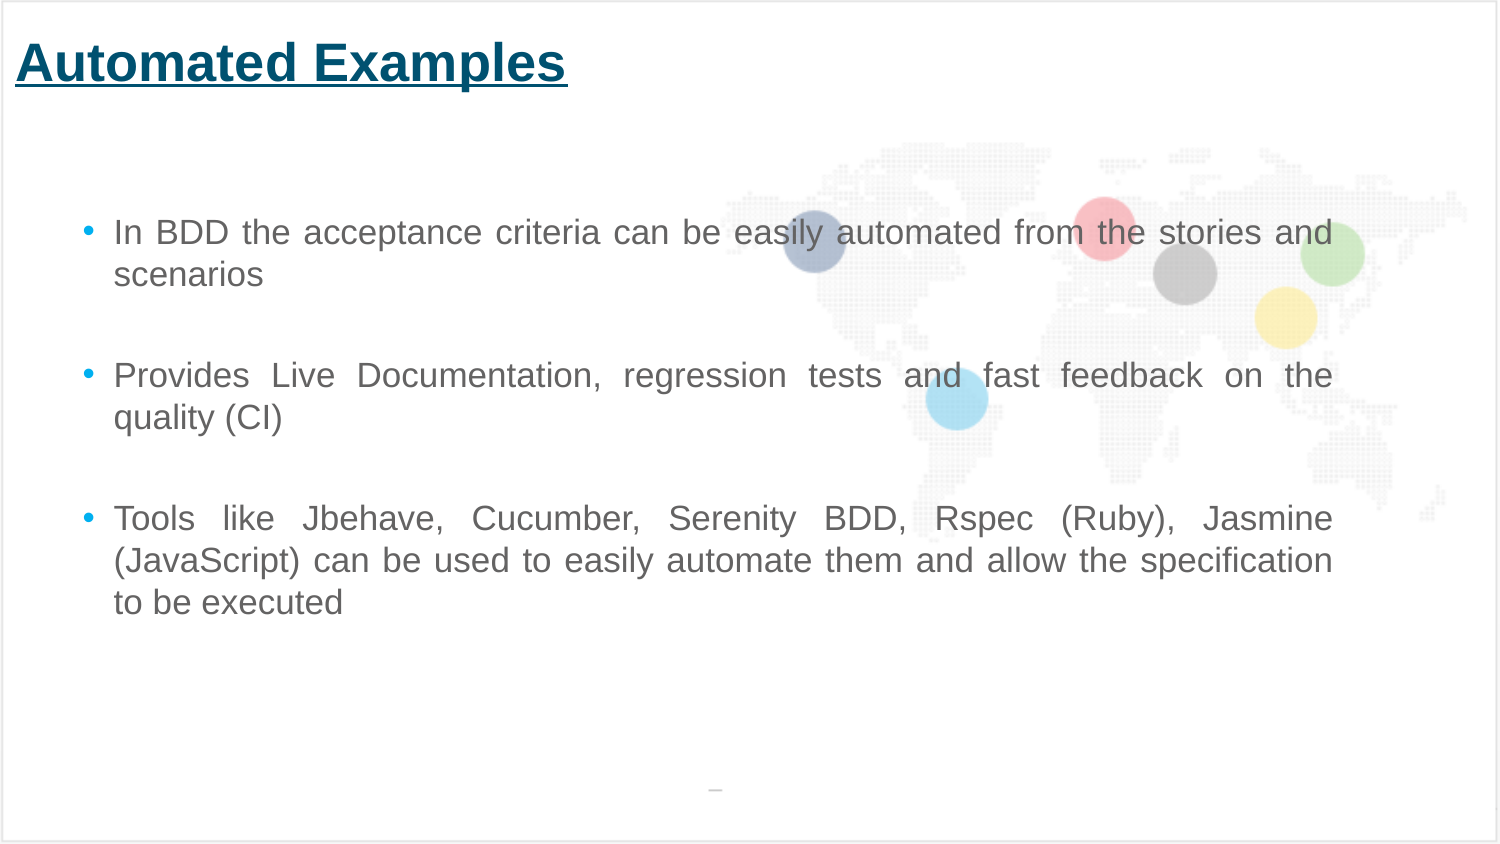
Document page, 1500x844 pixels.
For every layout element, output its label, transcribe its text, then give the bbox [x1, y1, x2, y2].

list In BDD the acceptance criteria can be easily automated from the stories and scenarios Provides Live Documentation, regression tests and fast feedback on the quality (CI) Tools like Jbehave, Cucumber, Serenity BDD, Rspec (Ruby), Jasmine (JavaScript) can be used to easily automate them and allow the specification to be executed [75, 201, 1341, 635]
title Automated Examples [0, 22, 1351, 103]
